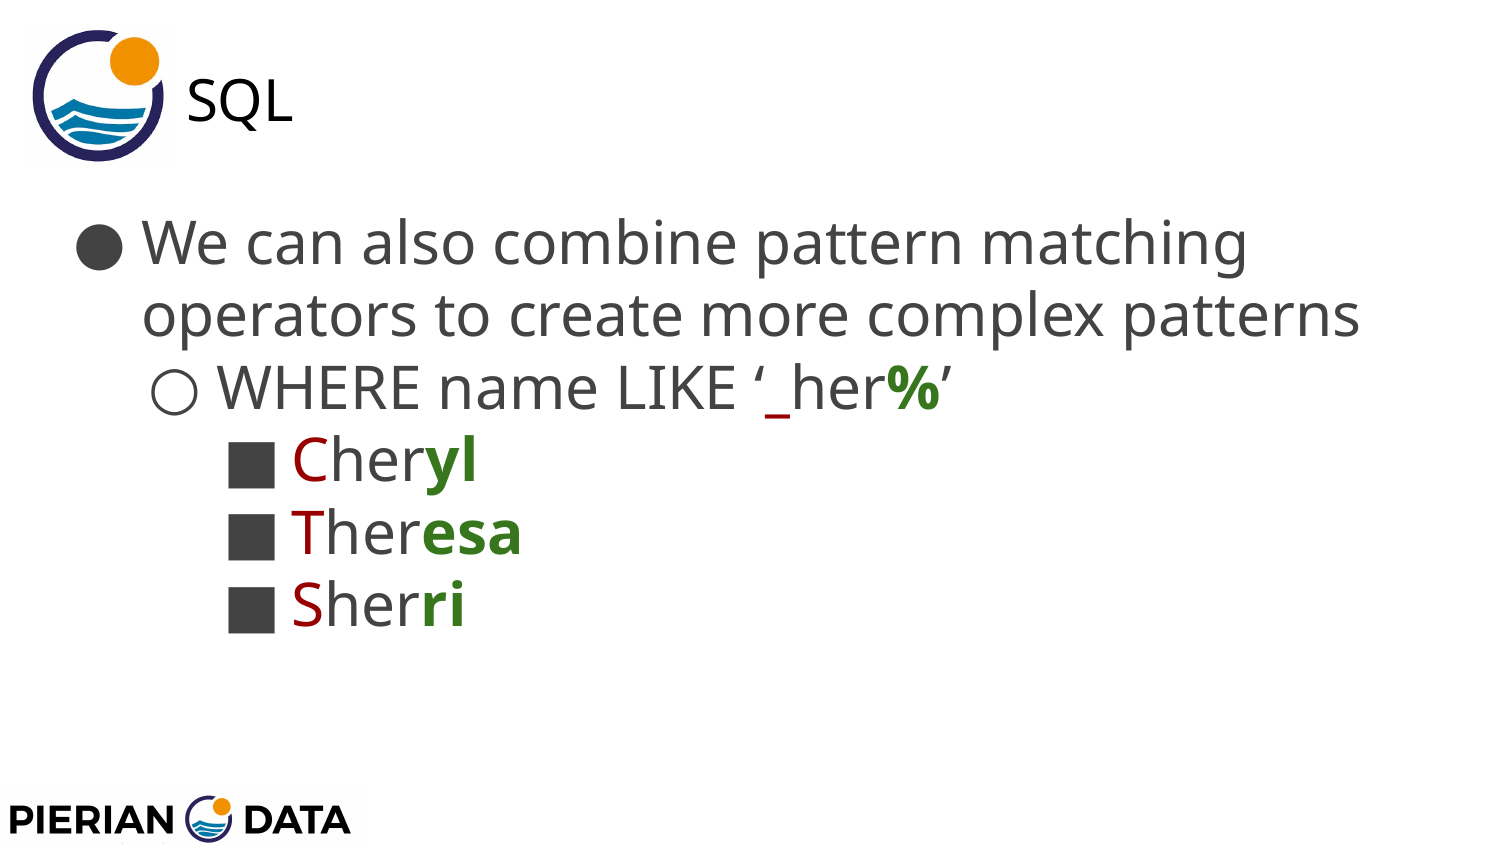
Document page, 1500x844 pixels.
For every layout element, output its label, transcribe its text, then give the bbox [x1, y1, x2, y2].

picture [0, 787, 368, 844]
list We can also combine pattern matching operators to create more complex patterns WHERE name LIKE ‘_her%’ Cheryl Theresa Sherri [51, 189, 1500, 750]
title SQL [176, 48, 1449, 143]
picture [24, 24, 172, 167]
